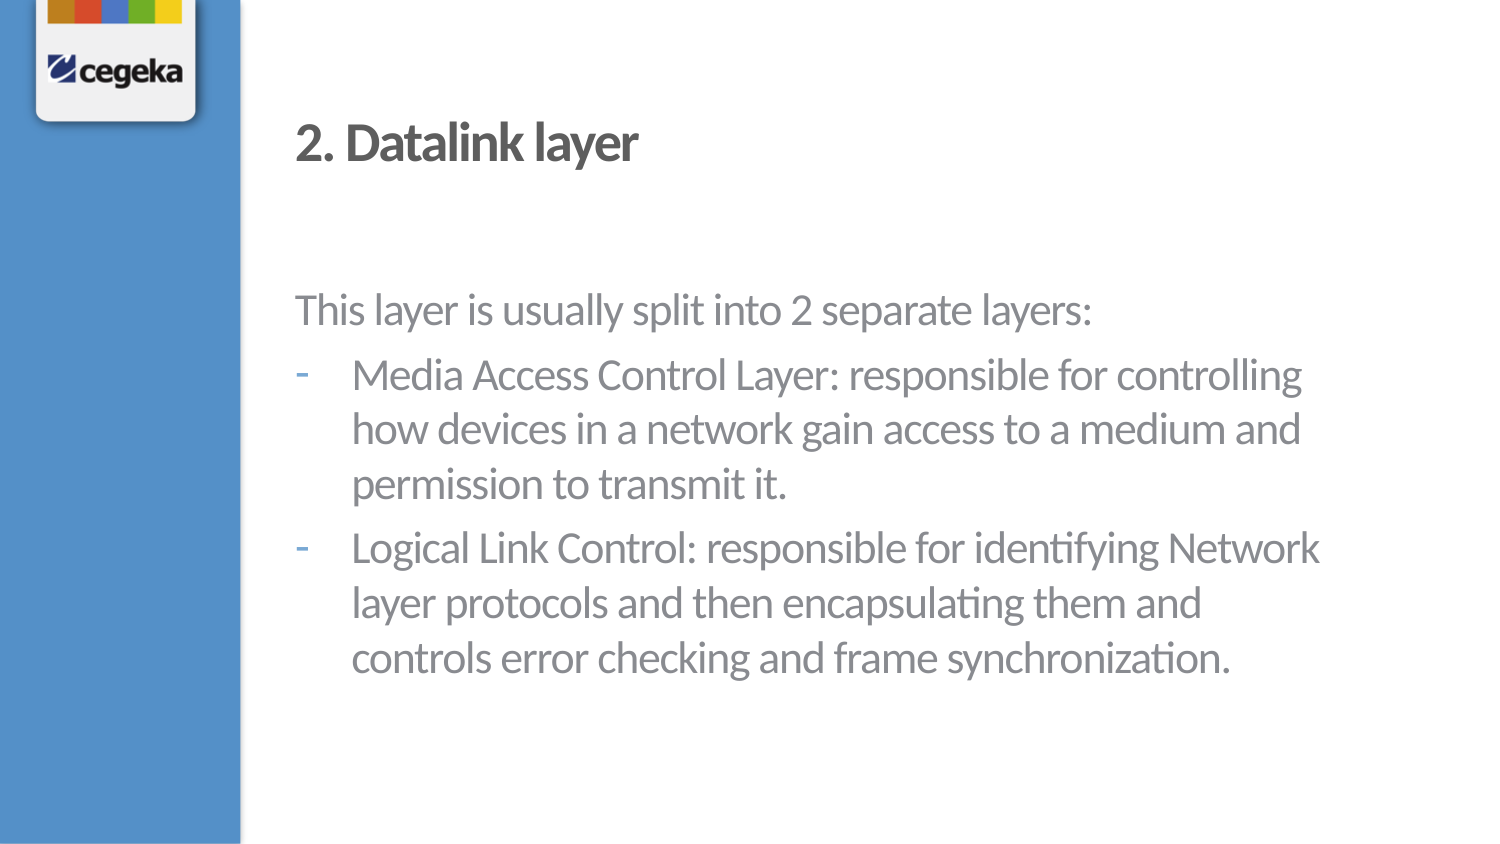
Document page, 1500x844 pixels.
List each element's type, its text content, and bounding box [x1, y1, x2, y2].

picture [19, 0, 212, 136]
subtitle This layer is usually split into 2 separate layers: Media Access Control Layer: responsible for controlling how devices in a network gain access to a medium and permission to transmit it. Logical Link Control: responsible for identifying Network layer protocols and then encapsulating them and controls error checking and frame synchronization. [294, 280, 1345, 765]
title 2. Datalink layer [294, 79, 1388, 174]
